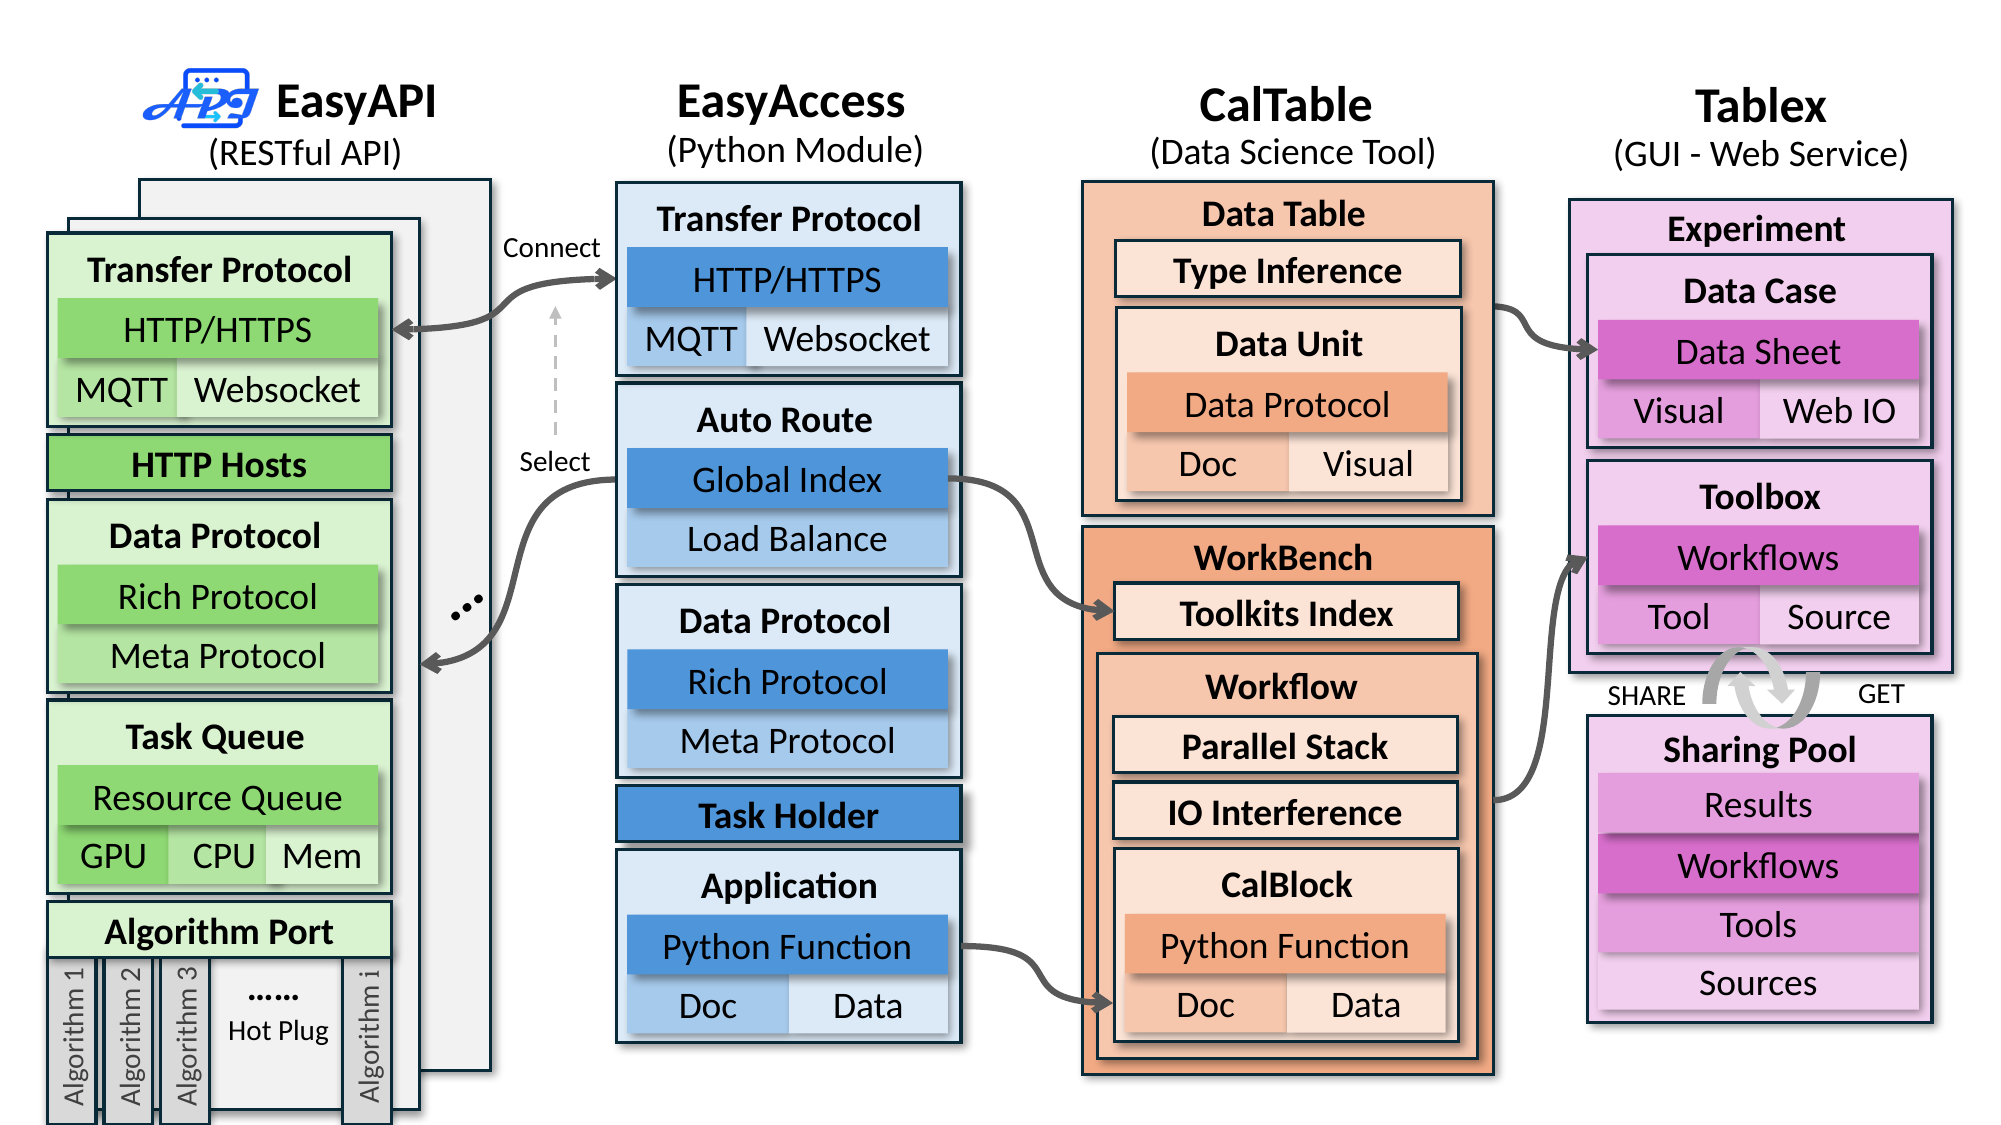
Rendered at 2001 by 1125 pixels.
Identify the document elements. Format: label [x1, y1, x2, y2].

text_box [46, 43, 1954, 1125]
